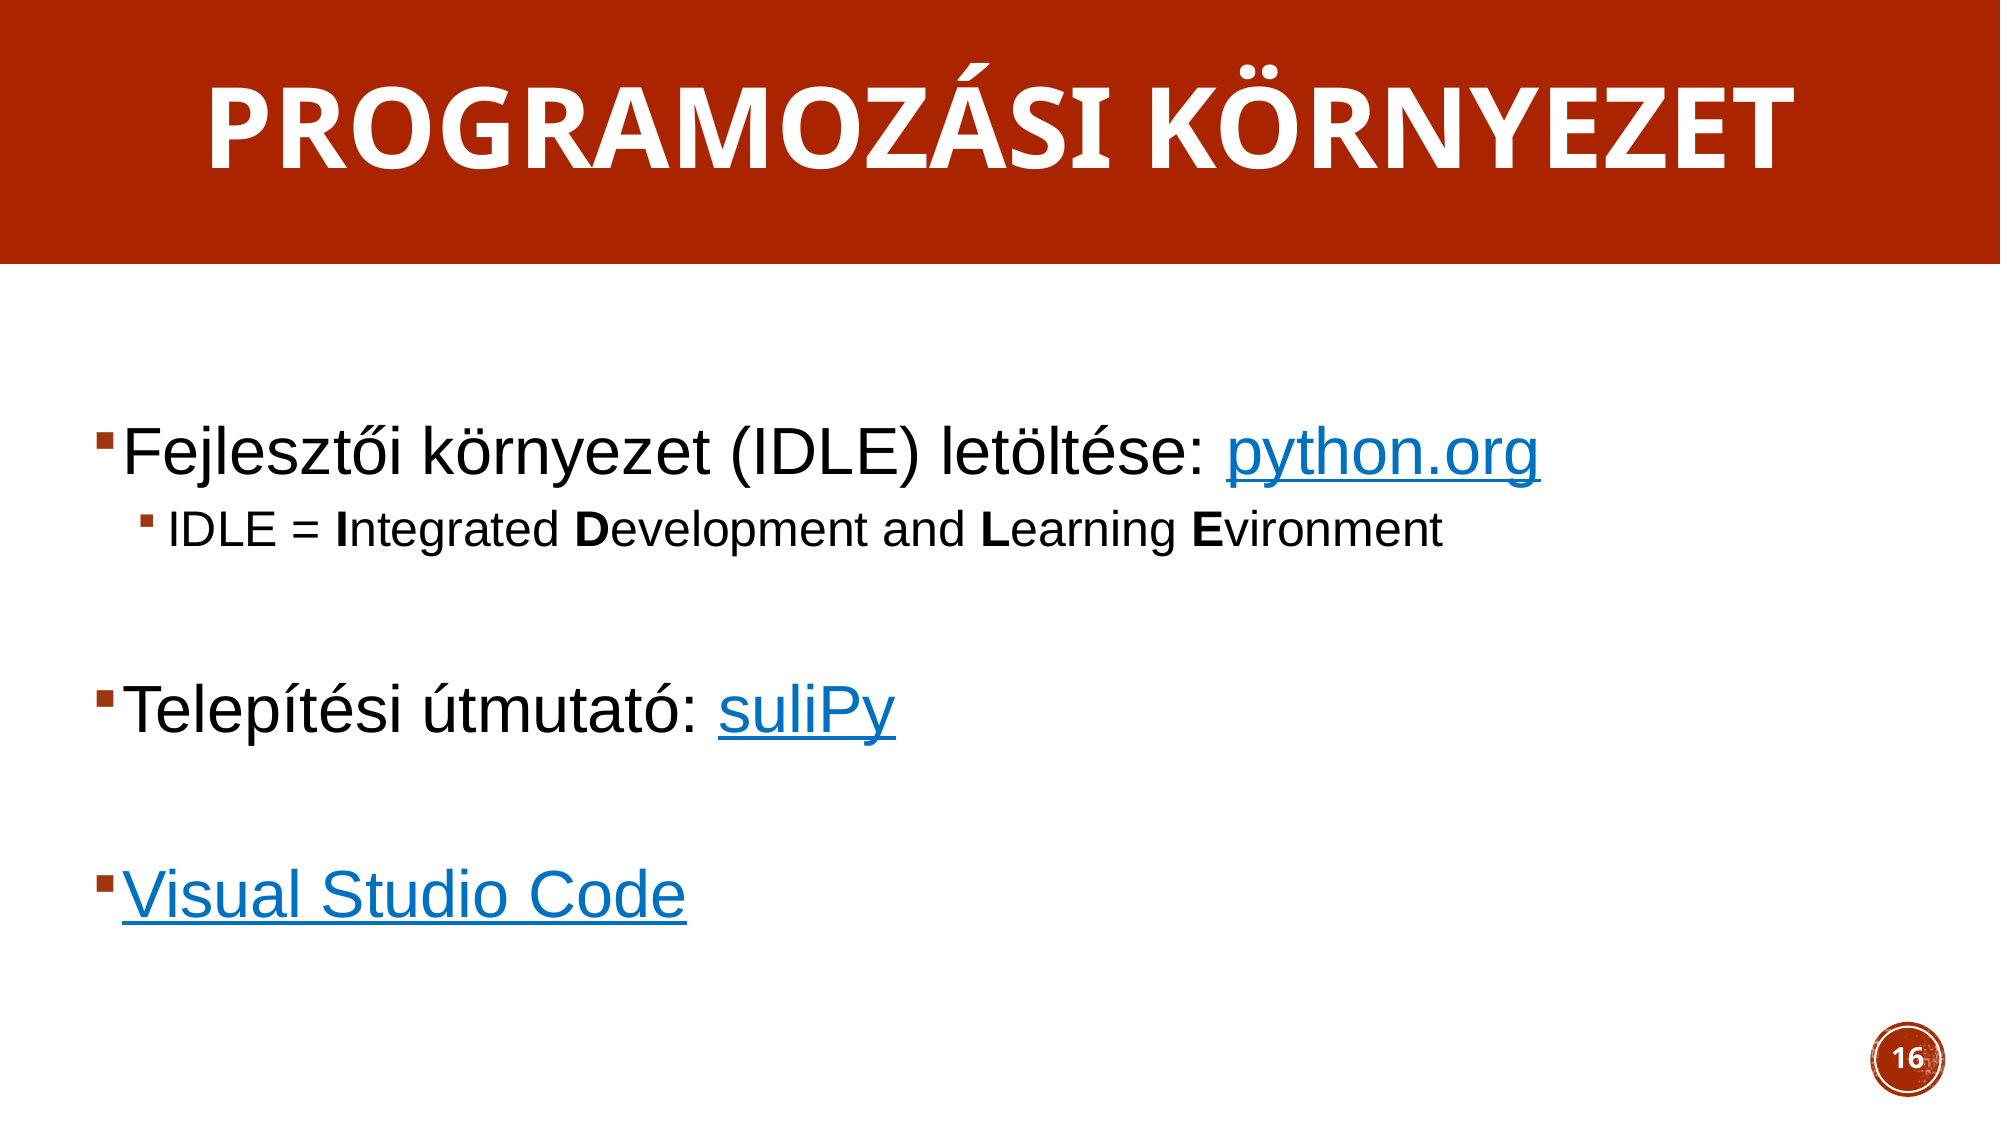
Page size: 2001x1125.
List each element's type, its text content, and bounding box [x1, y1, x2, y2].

list Fejlesztői környezet (IDLE) letöltése: python.org IDLE = Integrated Development and Learning Evironment Telepítési útmutató: suliPy Visual Studio Code [77, 320, 1844, 1089]
slide_number 16 [1855, 1028, 1961, 1089]
title Programozási környezet [0, 0, 2000, 264]
